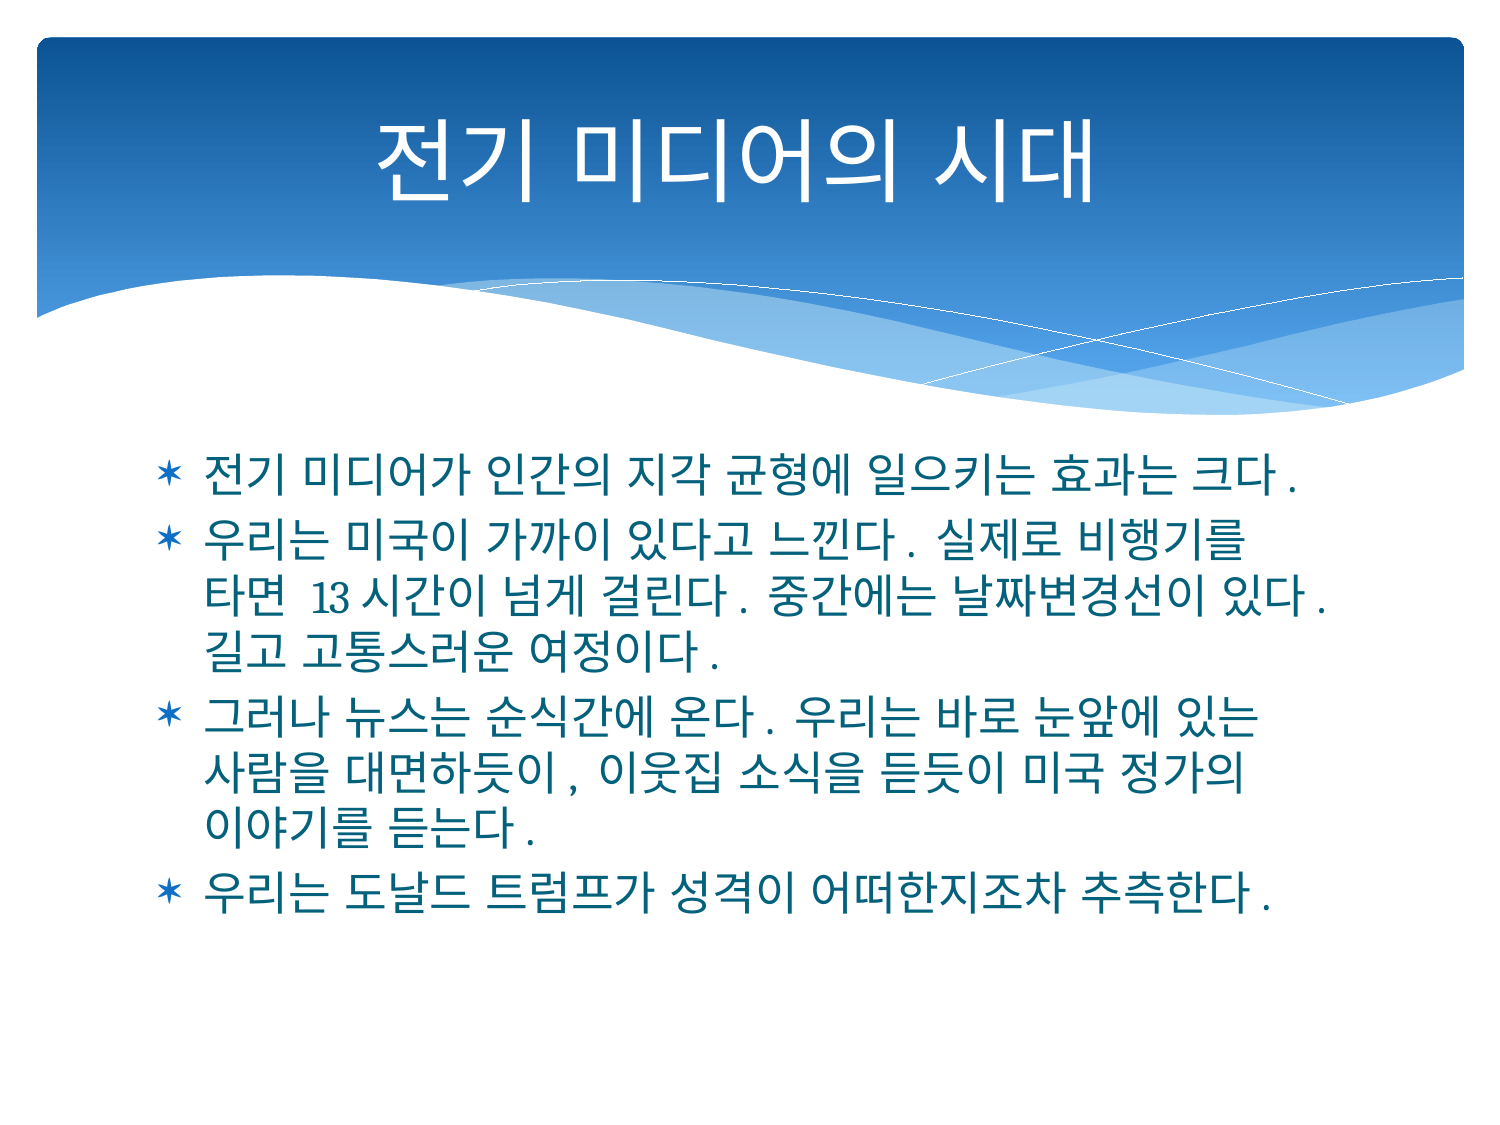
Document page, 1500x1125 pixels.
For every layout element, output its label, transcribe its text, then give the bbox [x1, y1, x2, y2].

title 전기 미디어의 시대 [75, 55, 1425, 261]
list 전기 미디어가 인간의 지각 균형에 일으키는 효과는 크다. 우리는 미국이 가까이 있다고 느낀다. 실제로 비행기를 타면 13시간이 넘게 걸린다. 중간에는 날짜변경선이 있다. 길고 고통스러운 여정이다. 그러나 뉴스는 순식간에 온다. 우리는 바로 눈앞에 있는 사람을 대면하듯이, 이웃집 소식을 듣듯이 미국 정가의 이야기를 듣는다. 우리는 도날드 트럼프가 성격이 어떠한지조차 추측한다. [143, 438, 1359, 1005]
